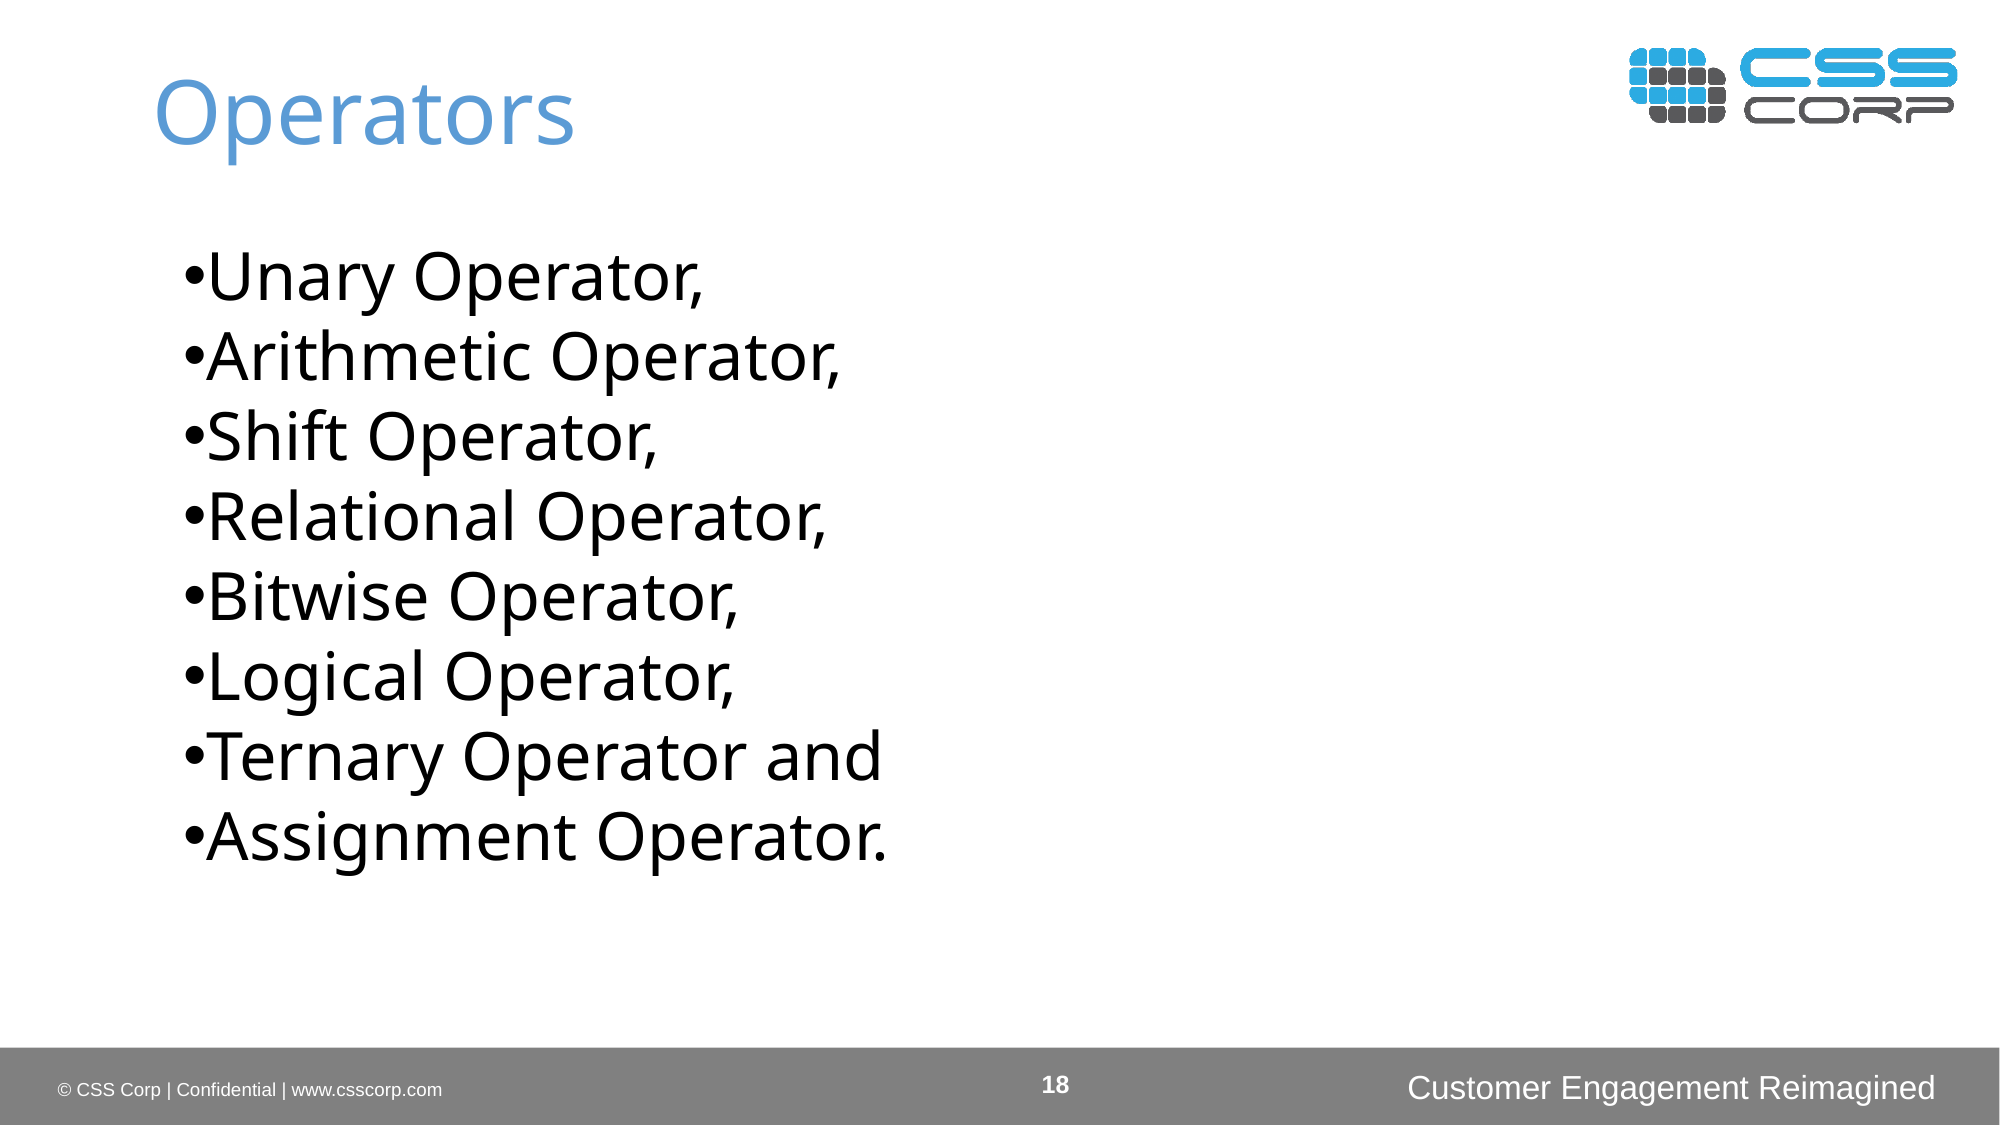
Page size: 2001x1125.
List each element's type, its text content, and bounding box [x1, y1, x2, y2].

title Operators [137, 59, 1863, 172]
picture [1629, 48, 1958, 130]
text_box Unary Operator, Arithmetic Operator, Shift Operator, Relational Operator, Bitwise Operator, Logical Operator, Ternary Operator and Assignment Operator. [168, 226, 1170, 882]
